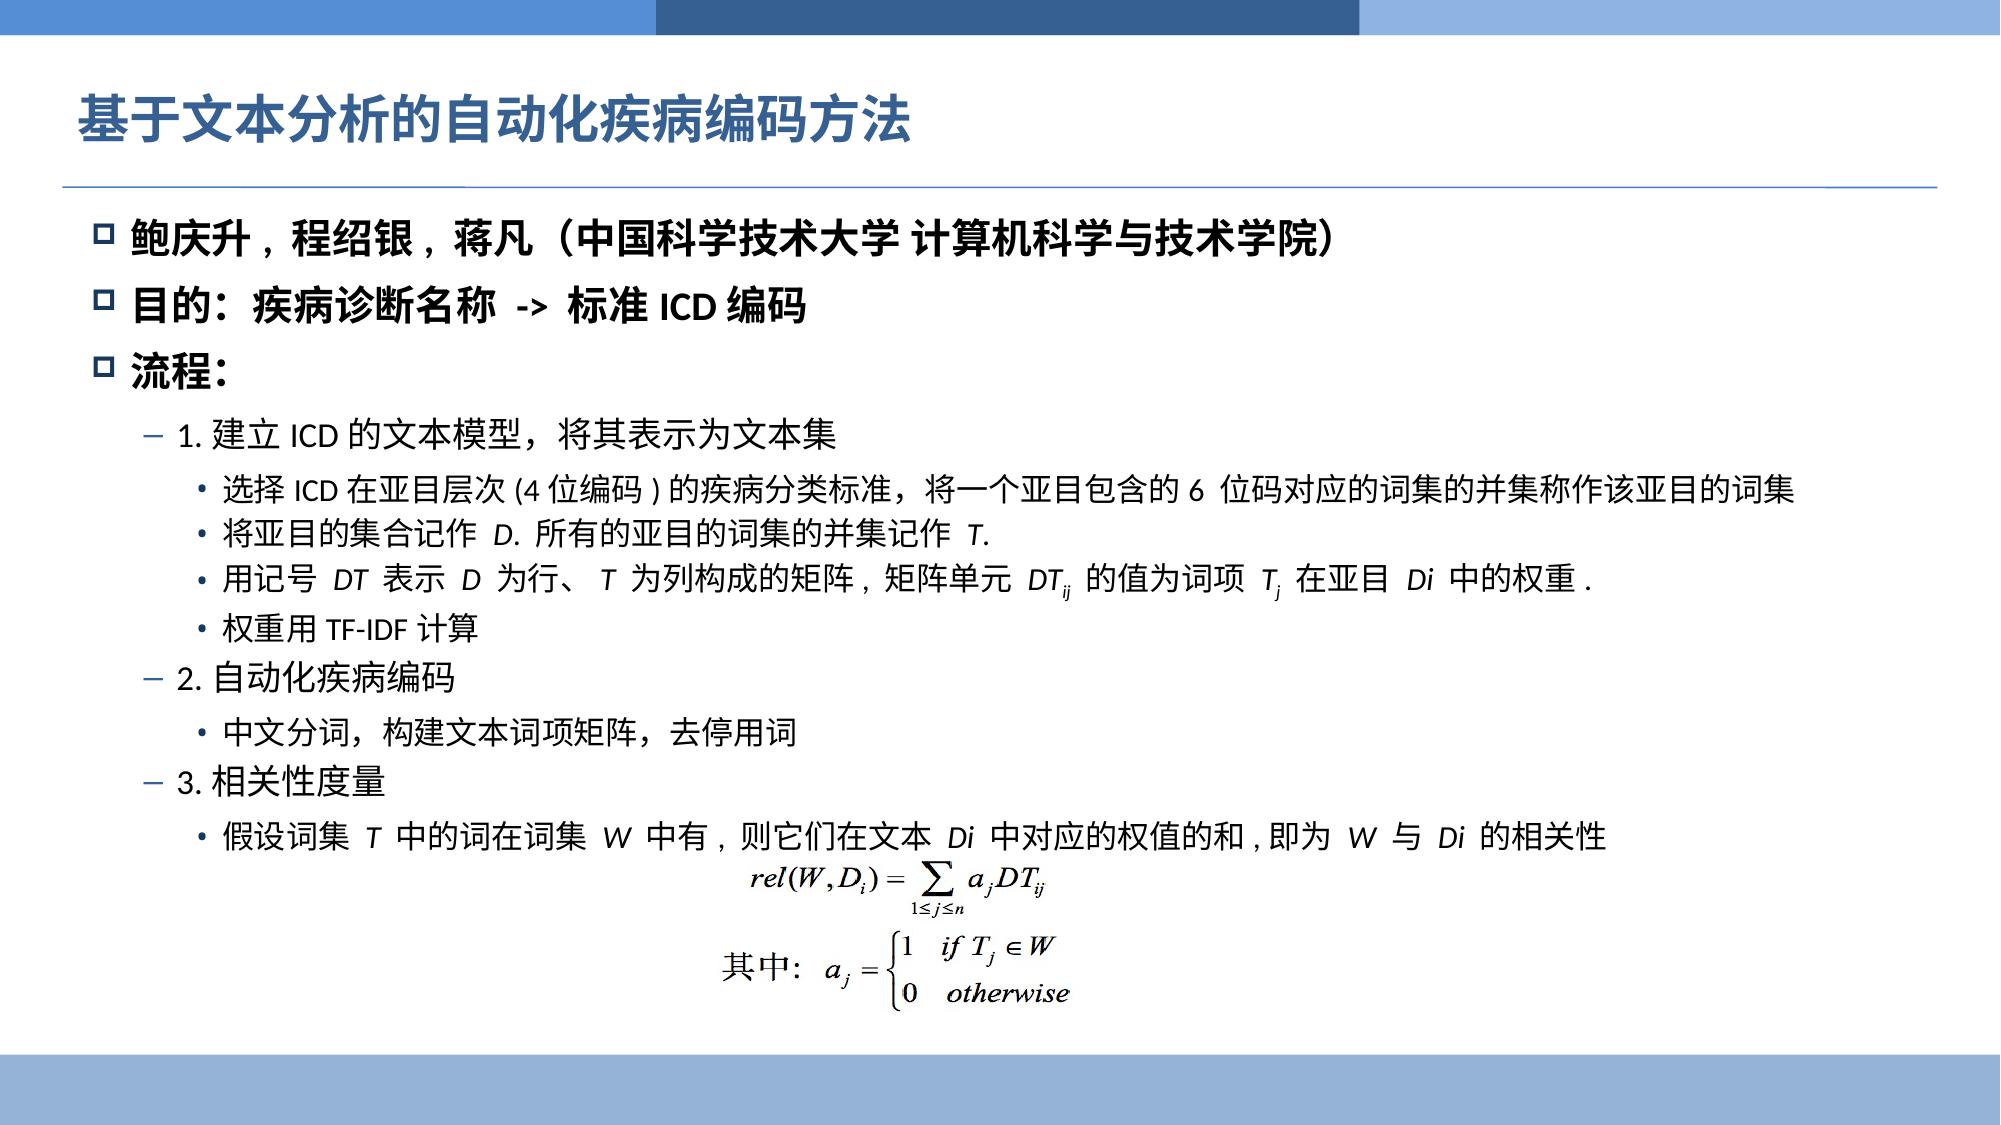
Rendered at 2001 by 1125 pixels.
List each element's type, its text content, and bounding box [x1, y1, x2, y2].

list 鲍庆升, 程绍银, 蒋凡（中国科学技术大学 计算机科学与技术学院） 目的：疾病诊断名称 -> 标准ICD编码 流程： 1.建立ICD的文本模型，将其表示为文本集 选择ICD在亚目层次(4位编码)的疾病分类标准，将一个亚目包含的6 位码对应的词集的并集称作该亚目的词集 将亚目的集合记作 D. 所有的亚目的词集的并集记作 T. 用记号 DT 表示 D 为行、T 为列构成的矩阵, 矩阵单元 DTij 的值为词项 Tj 在亚目 Di 中的权重. 权重用TF-IDF计算 2.自动化疾病编码 中文分词，构建文本词项矩阵，去停用词 3.相关性度量 假设词集 T 中的词在词集 W 中有, 则它们在文本 Di 中对应的权值的和,即为 W 与 Di 的相关性 [76, 205, 1952, 1015]
title 基于文本分析的自动化疾病编码方法 [62, 58, 1938, 176]
picture [715, 861, 1093, 1015]
